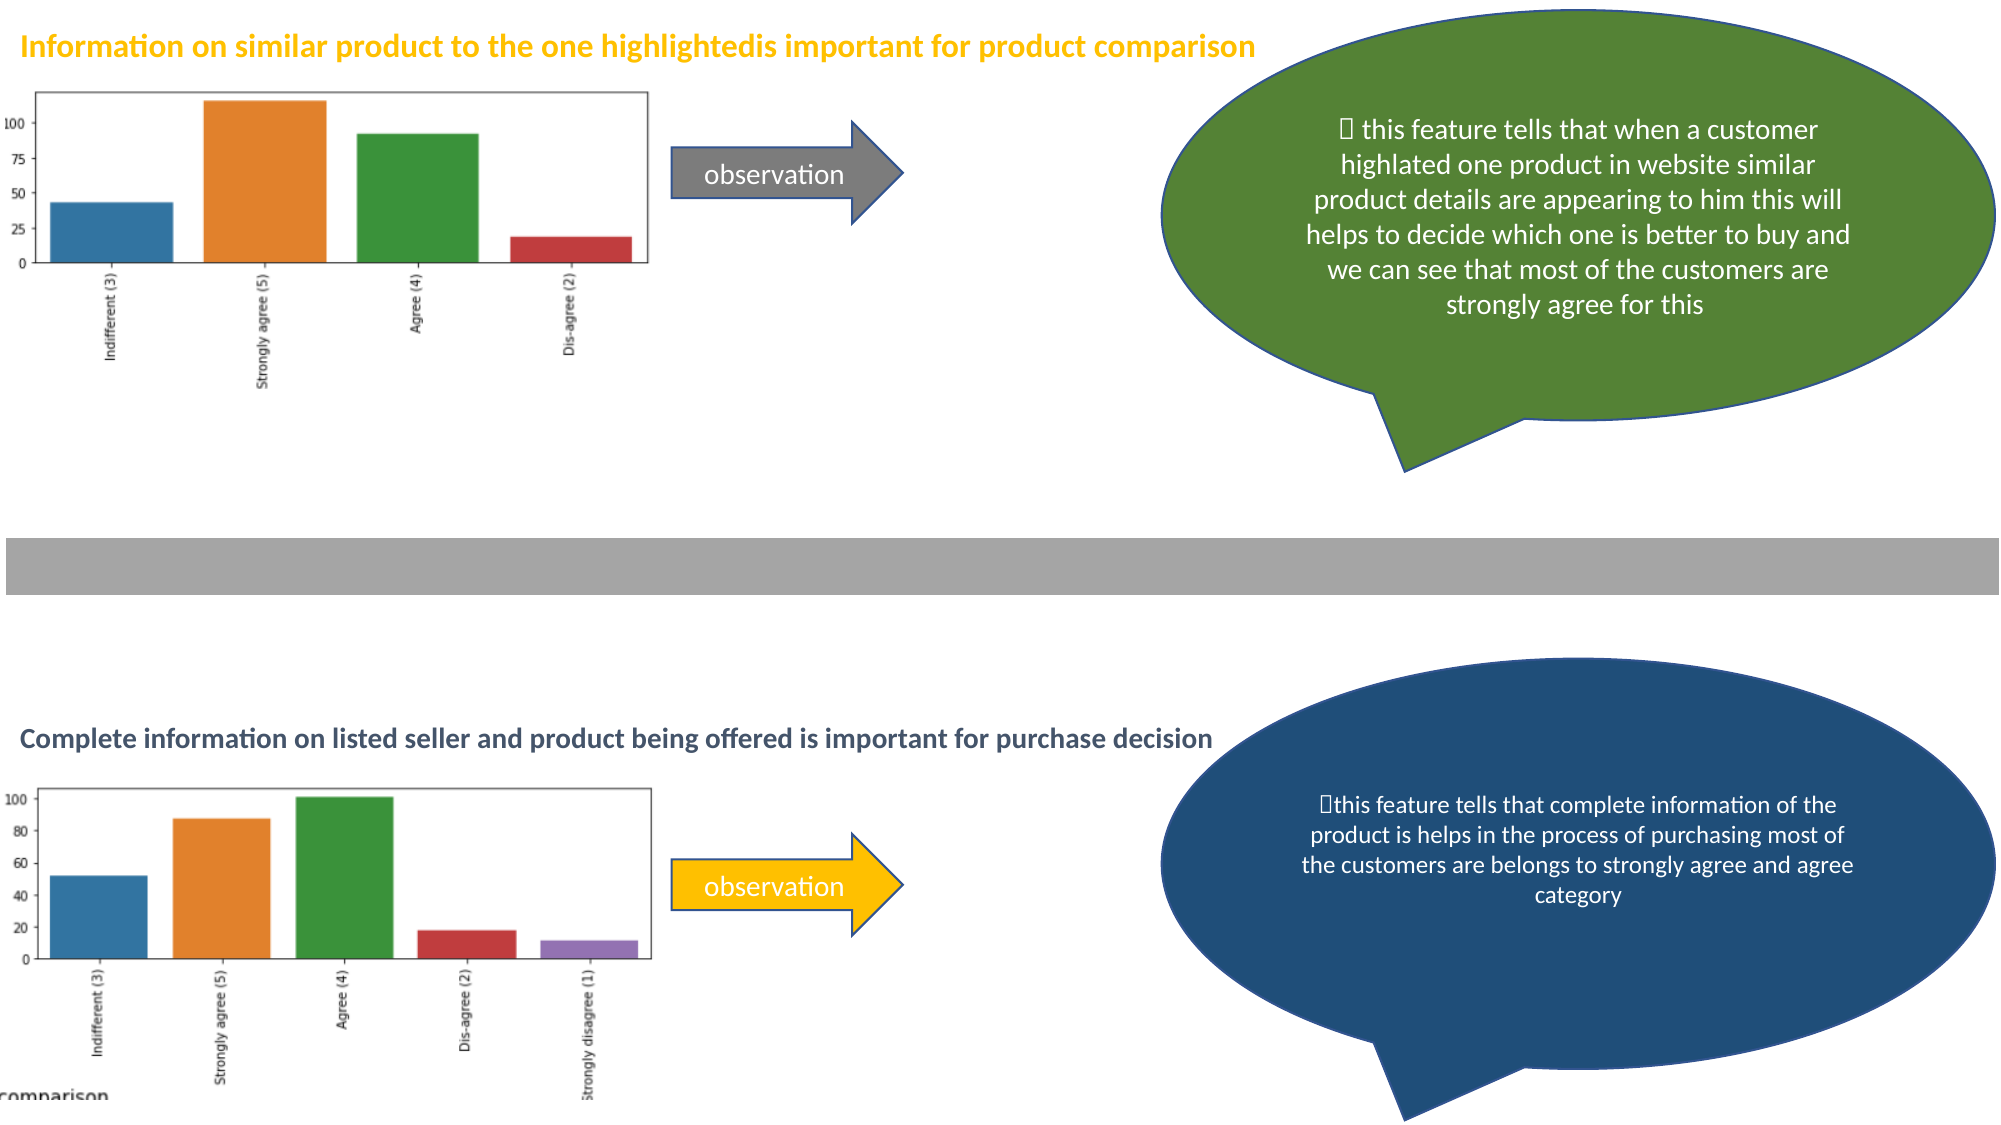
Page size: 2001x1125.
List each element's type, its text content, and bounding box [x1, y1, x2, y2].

table_header [6, 538, 1999, 595]
picture [0, 774, 657, 1100]
table_header Complete information on listed seller and product being offered is important for purchase decision [6, 720, 1277, 777]
text_box  this feature tells that when a customer highlated one product in website similar product details are appearing to him this will helps to decide which one is better to buy and we can see that most of the customers are strongly agree for this [1160, 9, 1996, 474]
text_box observation [670, 831, 905, 938]
text_box this feature tells that complete information of the product is helps in the process of purchasing most of the customers are belongs to strongly agree and agree category [1160, 657, 1996, 1122]
table_header Information on similar product to the one highlightedis important for product comparison [6, 26, 1364, 83]
picture [4, 84, 652, 389]
text_box observation [670, 119, 905, 226]
